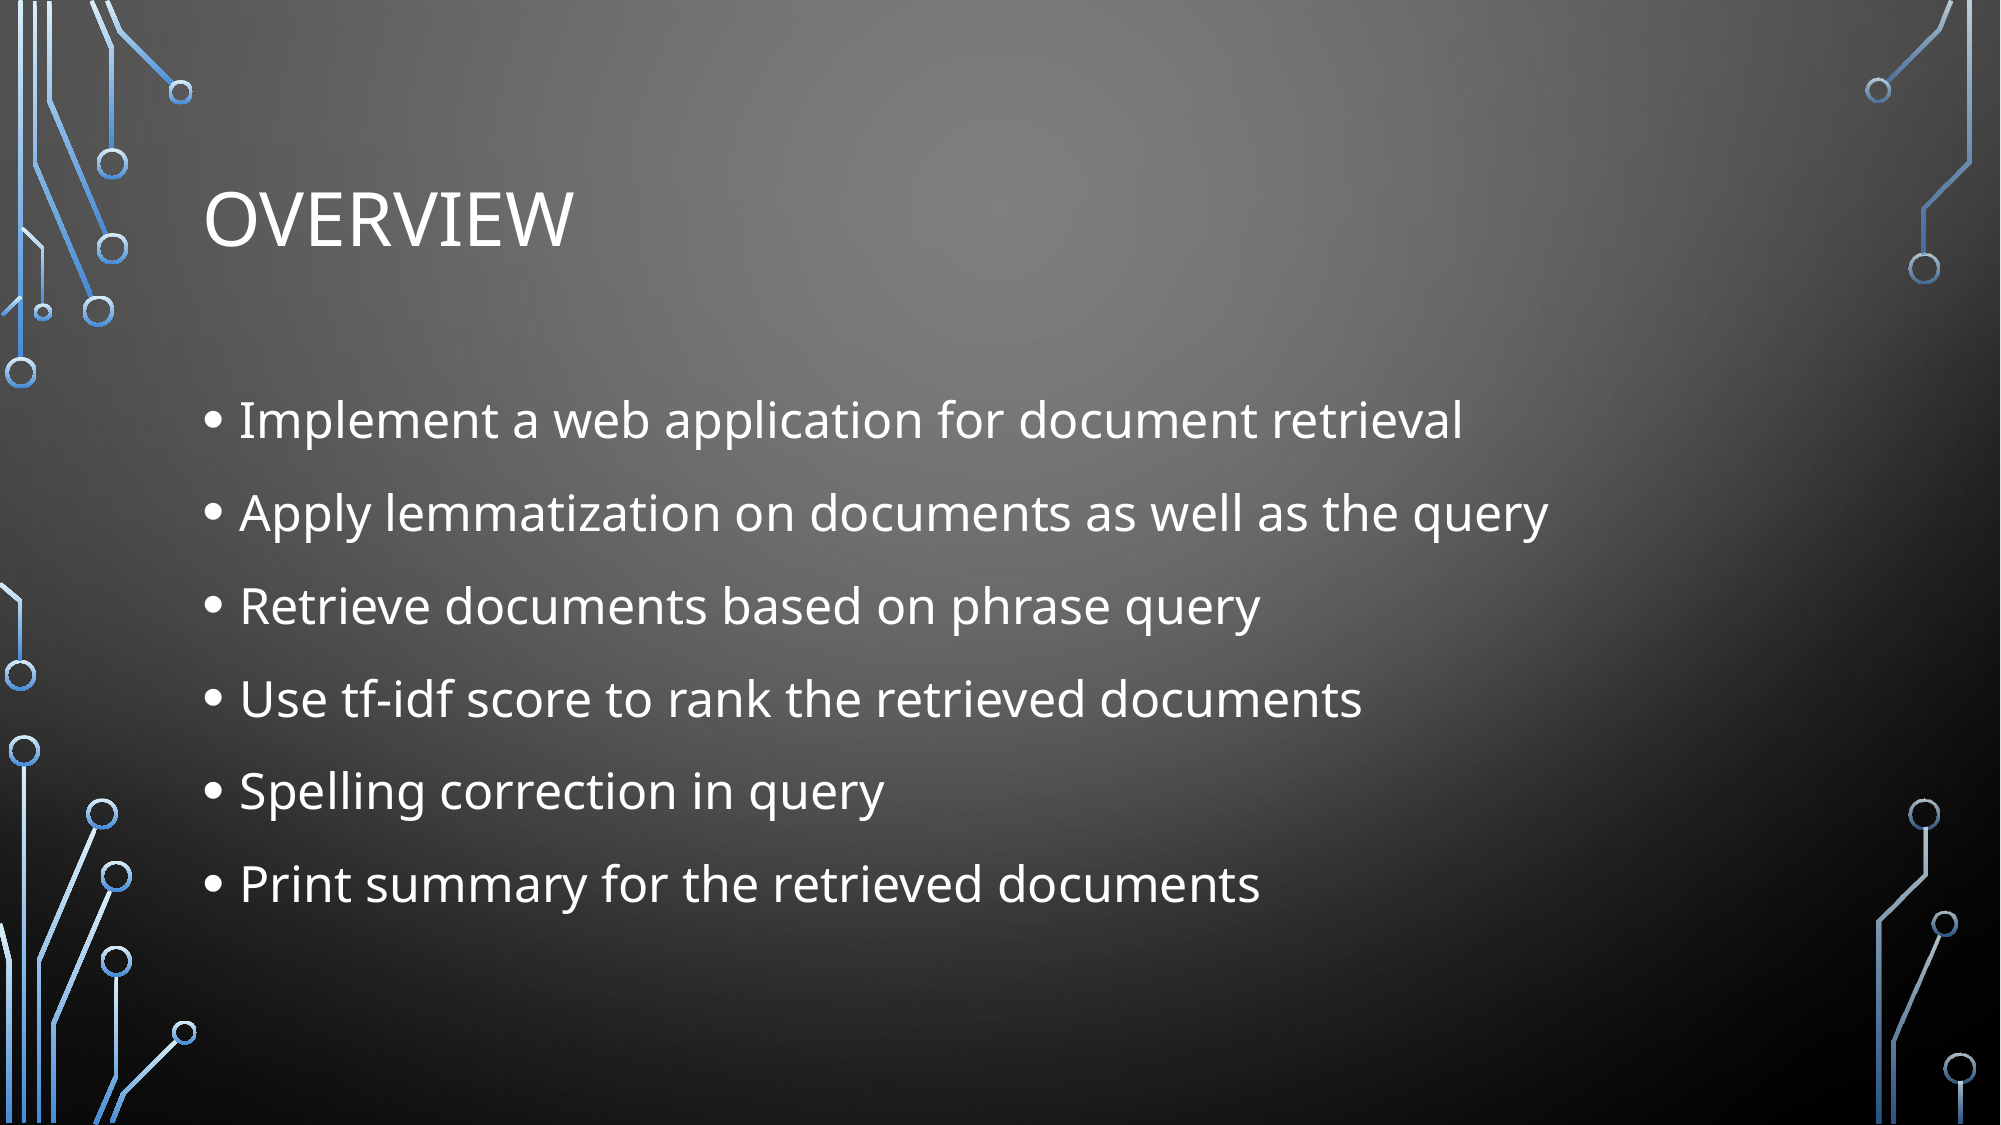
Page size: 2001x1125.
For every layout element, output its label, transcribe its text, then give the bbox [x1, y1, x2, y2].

list Implement a web application for document retrieval Apply lemmatization on documents as well as the query Retrieve documents based on phrase query Use tf-idf score to rank the retrieved documents Spelling correction in query Print summary for the retrieved documents [187, 369, 1813, 950]
title Overview [187, 101, 1813, 344]
